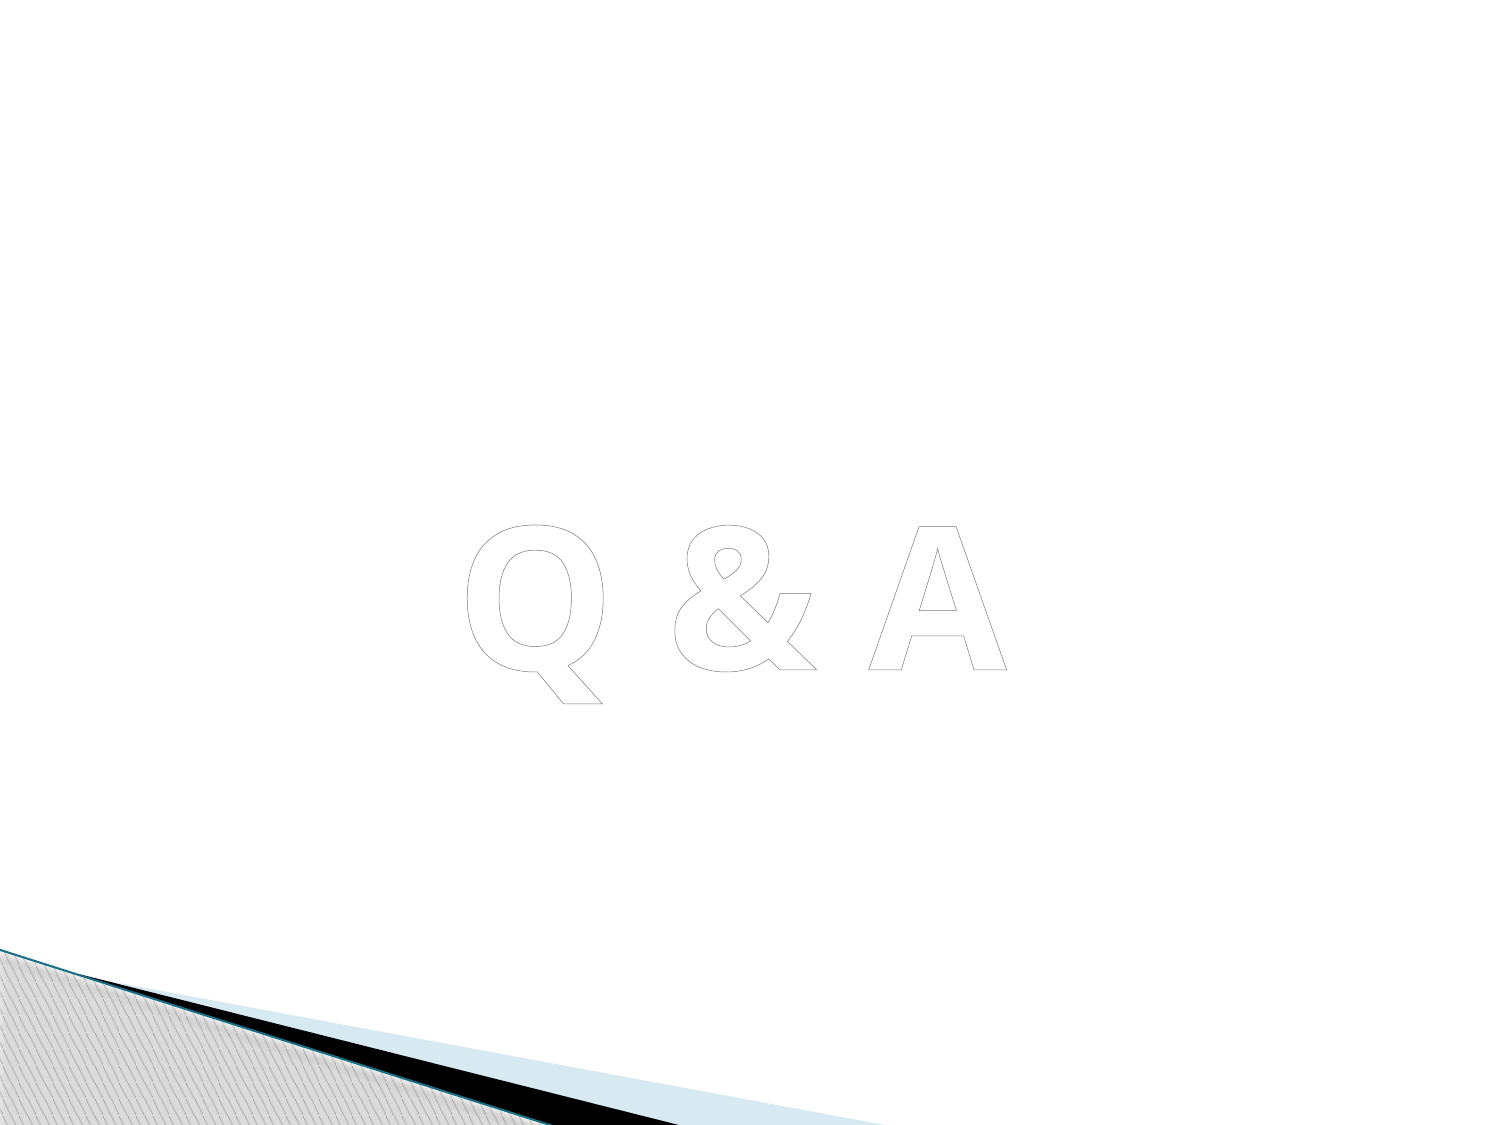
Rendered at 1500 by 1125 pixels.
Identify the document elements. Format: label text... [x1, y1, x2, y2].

text_box Q & A [337, 462, 1125, 718]
